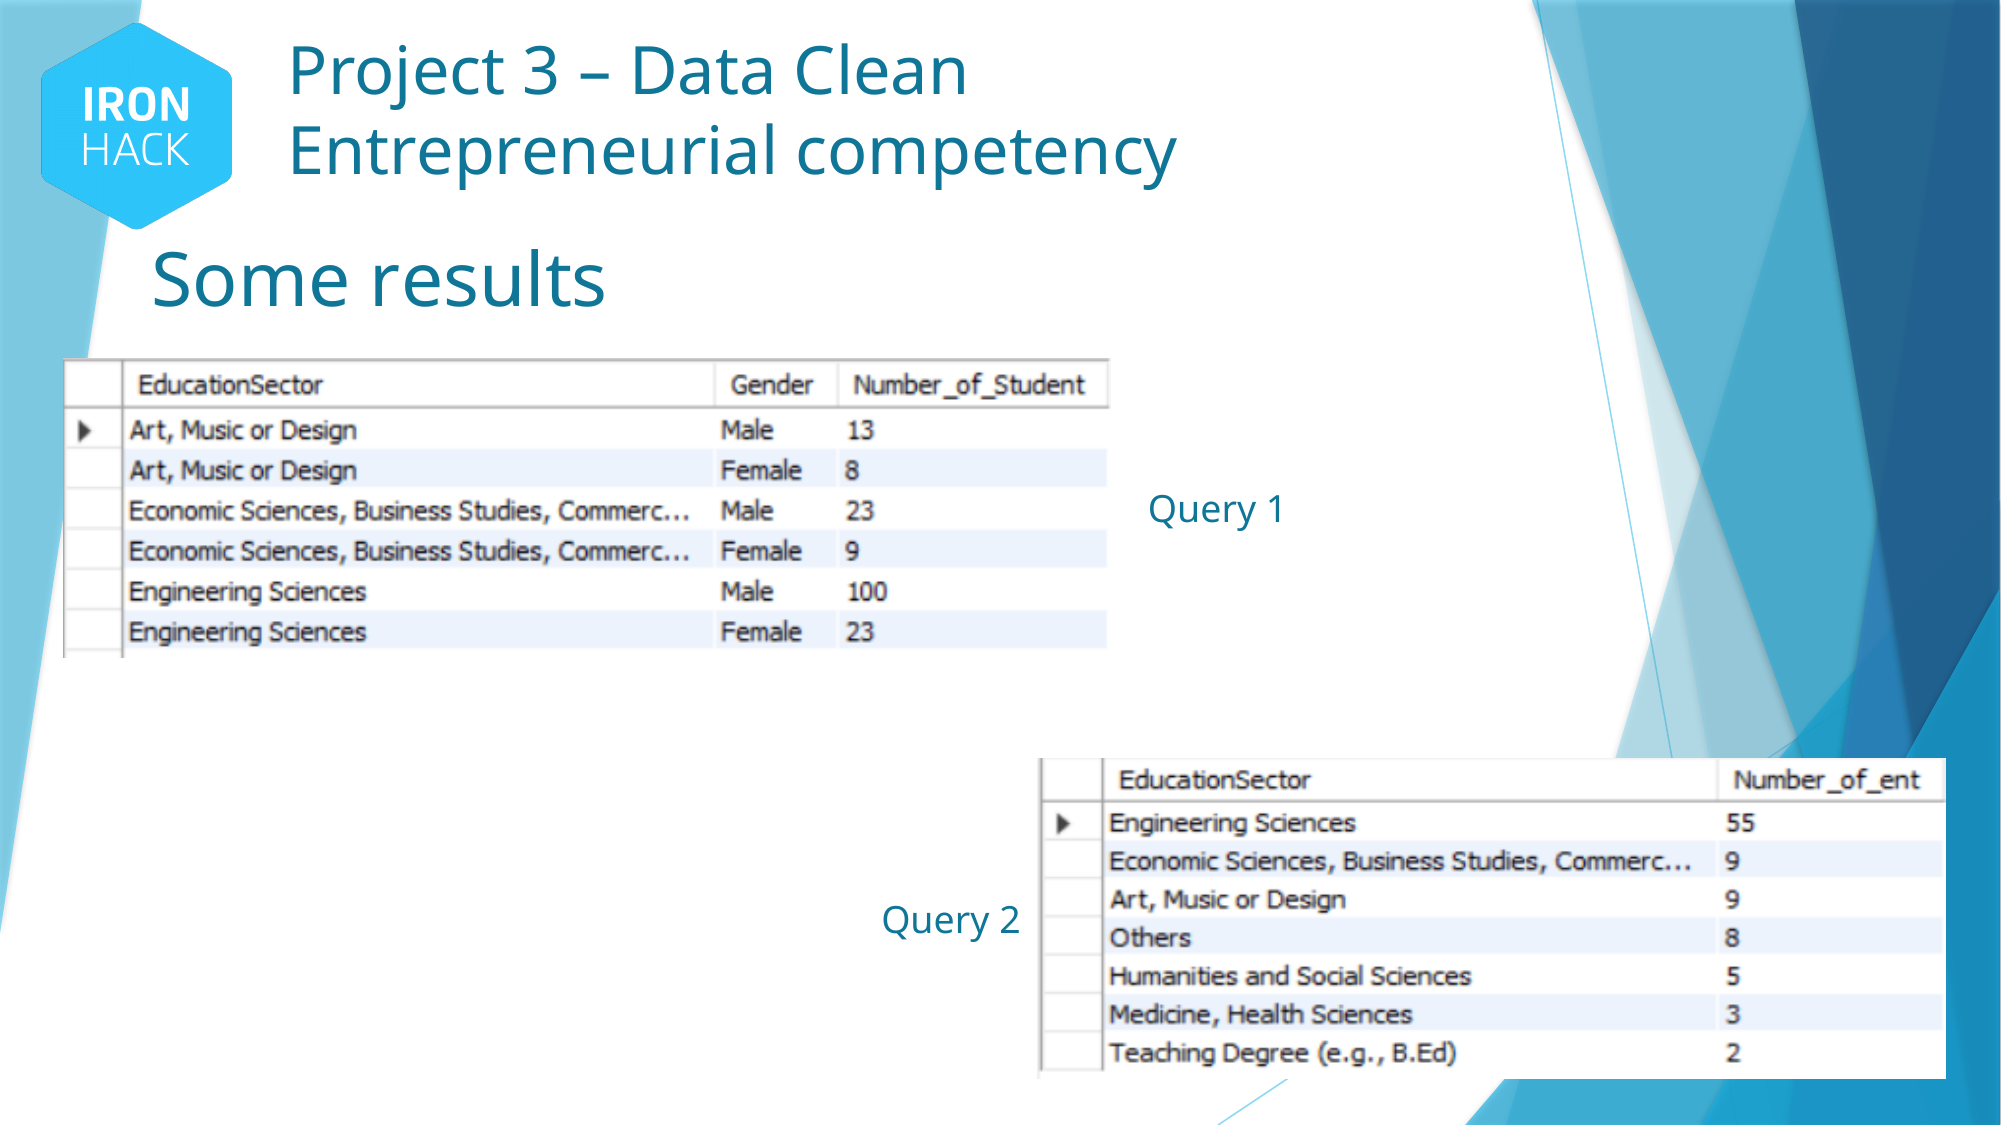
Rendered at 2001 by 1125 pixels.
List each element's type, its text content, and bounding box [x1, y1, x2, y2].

picture [0, 0, 274, 263]
picture [62, 357, 1112, 658]
picture [1036, 758, 1946, 1080]
text_box Some results [136, 224, 1038, 330]
text_box Query 2 [866, 888, 1032, 949]
title Project 3 – Data Clean Entrepreneurial competency [278, 56, 1559, 196]
text_box Query 1 [1133, 477, 1307, 538]
